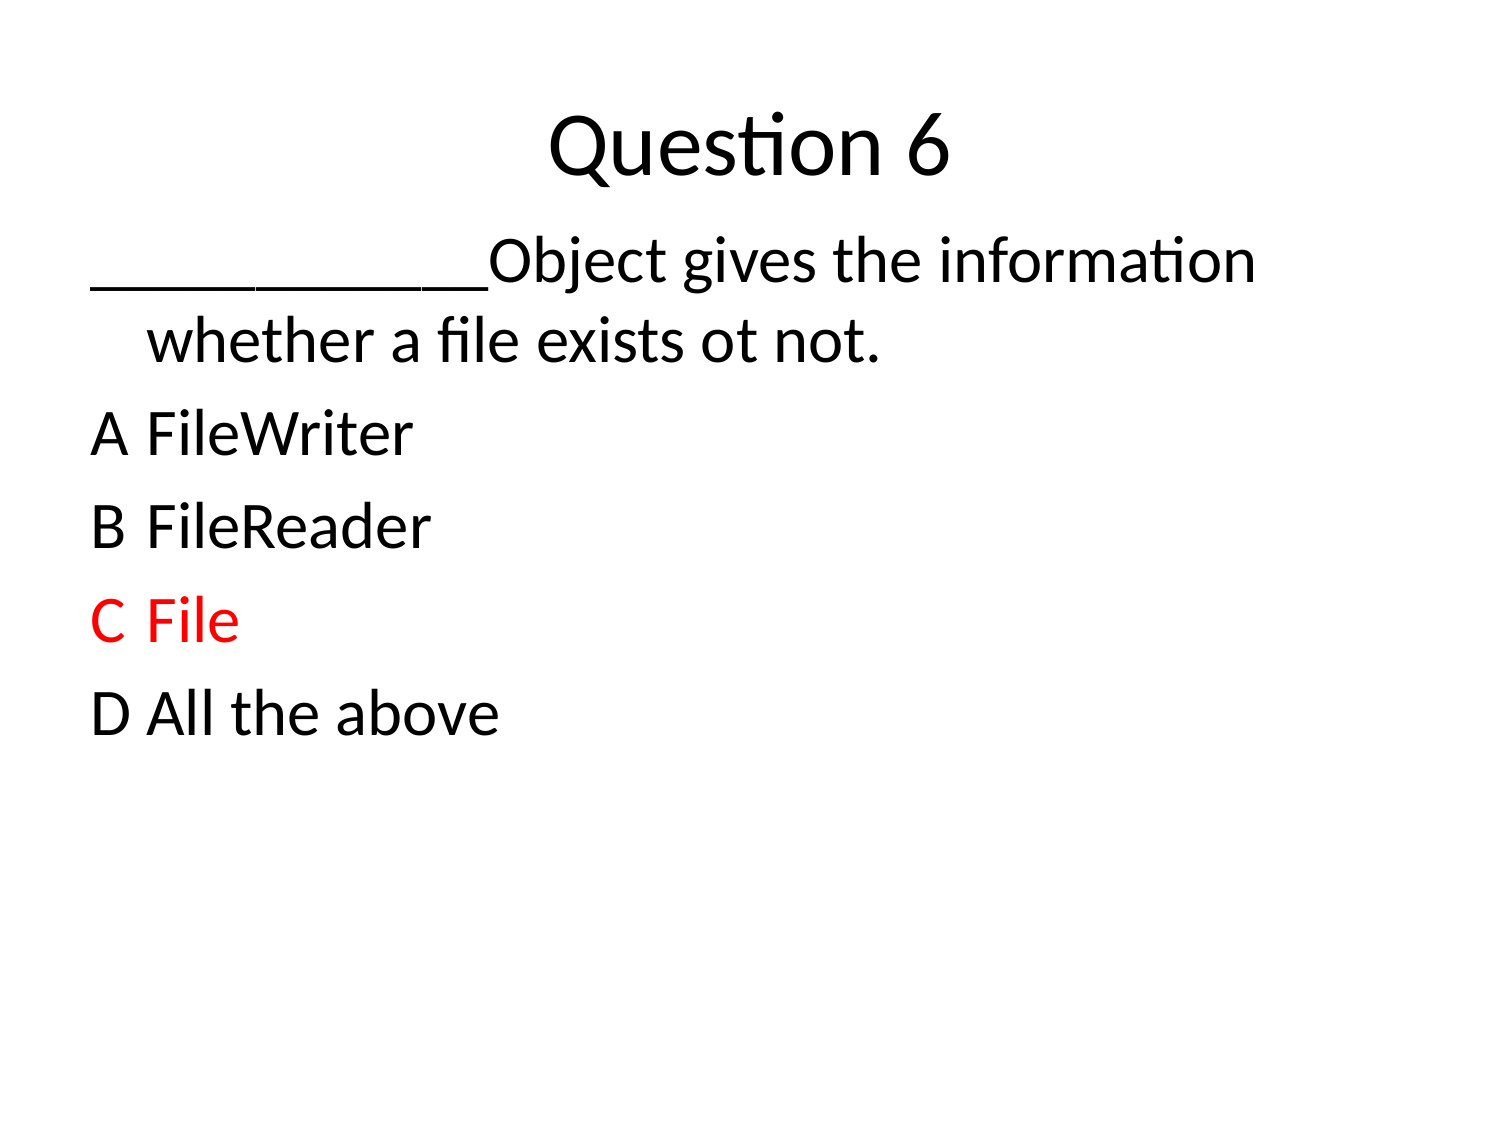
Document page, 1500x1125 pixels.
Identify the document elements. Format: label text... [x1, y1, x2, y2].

list ____________Object gives the information whether a file exists ot not. A FileWriter B FileReader C File D All the above [75, 208, 1425, 1005]
title Question 6 [75, 45, 1425, 208]
